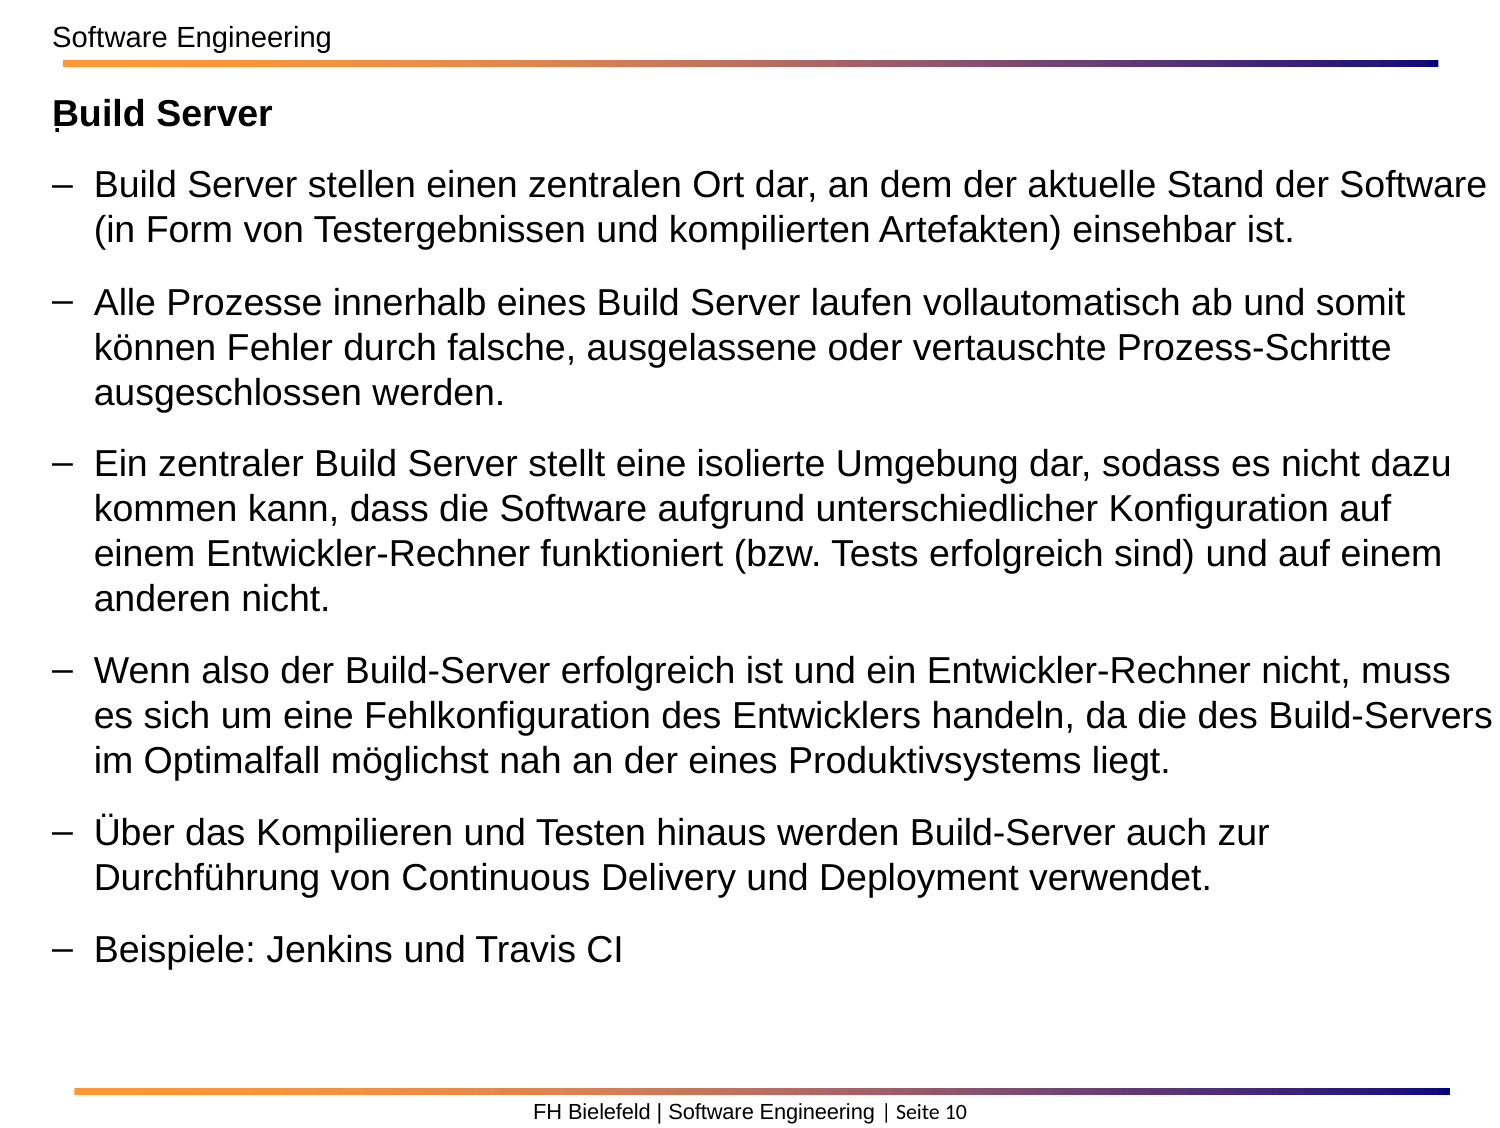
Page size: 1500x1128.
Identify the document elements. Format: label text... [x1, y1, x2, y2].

text_box Build Server Build Server stellen einen zentralen Ort dar, an dem der aktuelle Stand der Software (in Form von Testergebnissen und kompilierten Artefakten) einsehbar ist. Alle Prozesse innerhalb eines Build Server laufen vollautomatisch ab und somit können Fehler durch falsche, ausgelassene oder vertauschte Prozess-Schritte ausgeschlossen werden. Ein zentraler Build Server stellt eine isolierte Umgebung dar, sodass es nicht dazu kommen kann, dass die Software aufgrund unterschiedlicher Konfiguration auf einem Entwickler-Rechner funktioniert (bzw. Tests erfolgreich sind) und auf einem anderen nicht. Wenn also der Build-Server erfolgreich ist und ein Entwickler-Rechner nicht, muss es sich um eine Fehlkonfiguration des Entwicklers handeln, da die des Build-Servers im Optimalfall möglichst nah an der eines Produktivsystems liegt. Über das Kompilieren und Testen hinaus werden Build-Server auch zur Durchführung von Continuous Delivery und Deployment verwendet. Beispiele: Jenkins und Travis CI [50, 88, 1500, 971]
picture [74, 1088, 1450, 1095]
text_box Software Engineering . [50, 18, 1500, 88]
